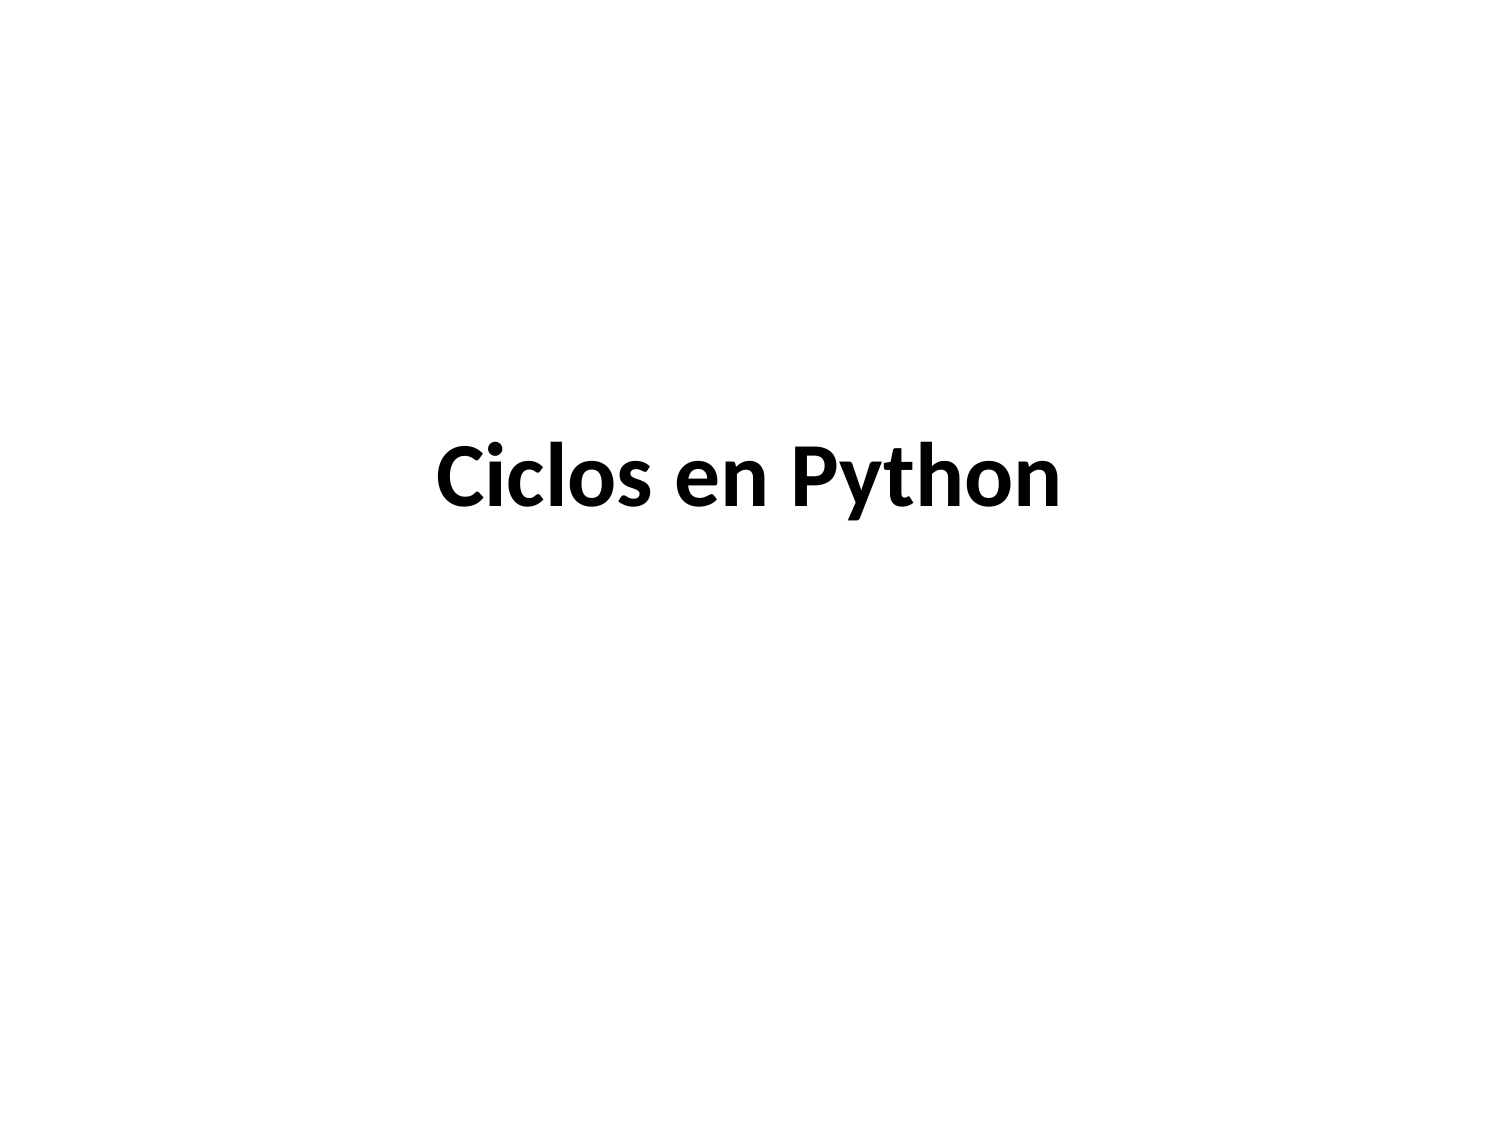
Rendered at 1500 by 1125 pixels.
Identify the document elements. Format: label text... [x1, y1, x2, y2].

title Ciclos en Python [112, 349, 1388, 591]
